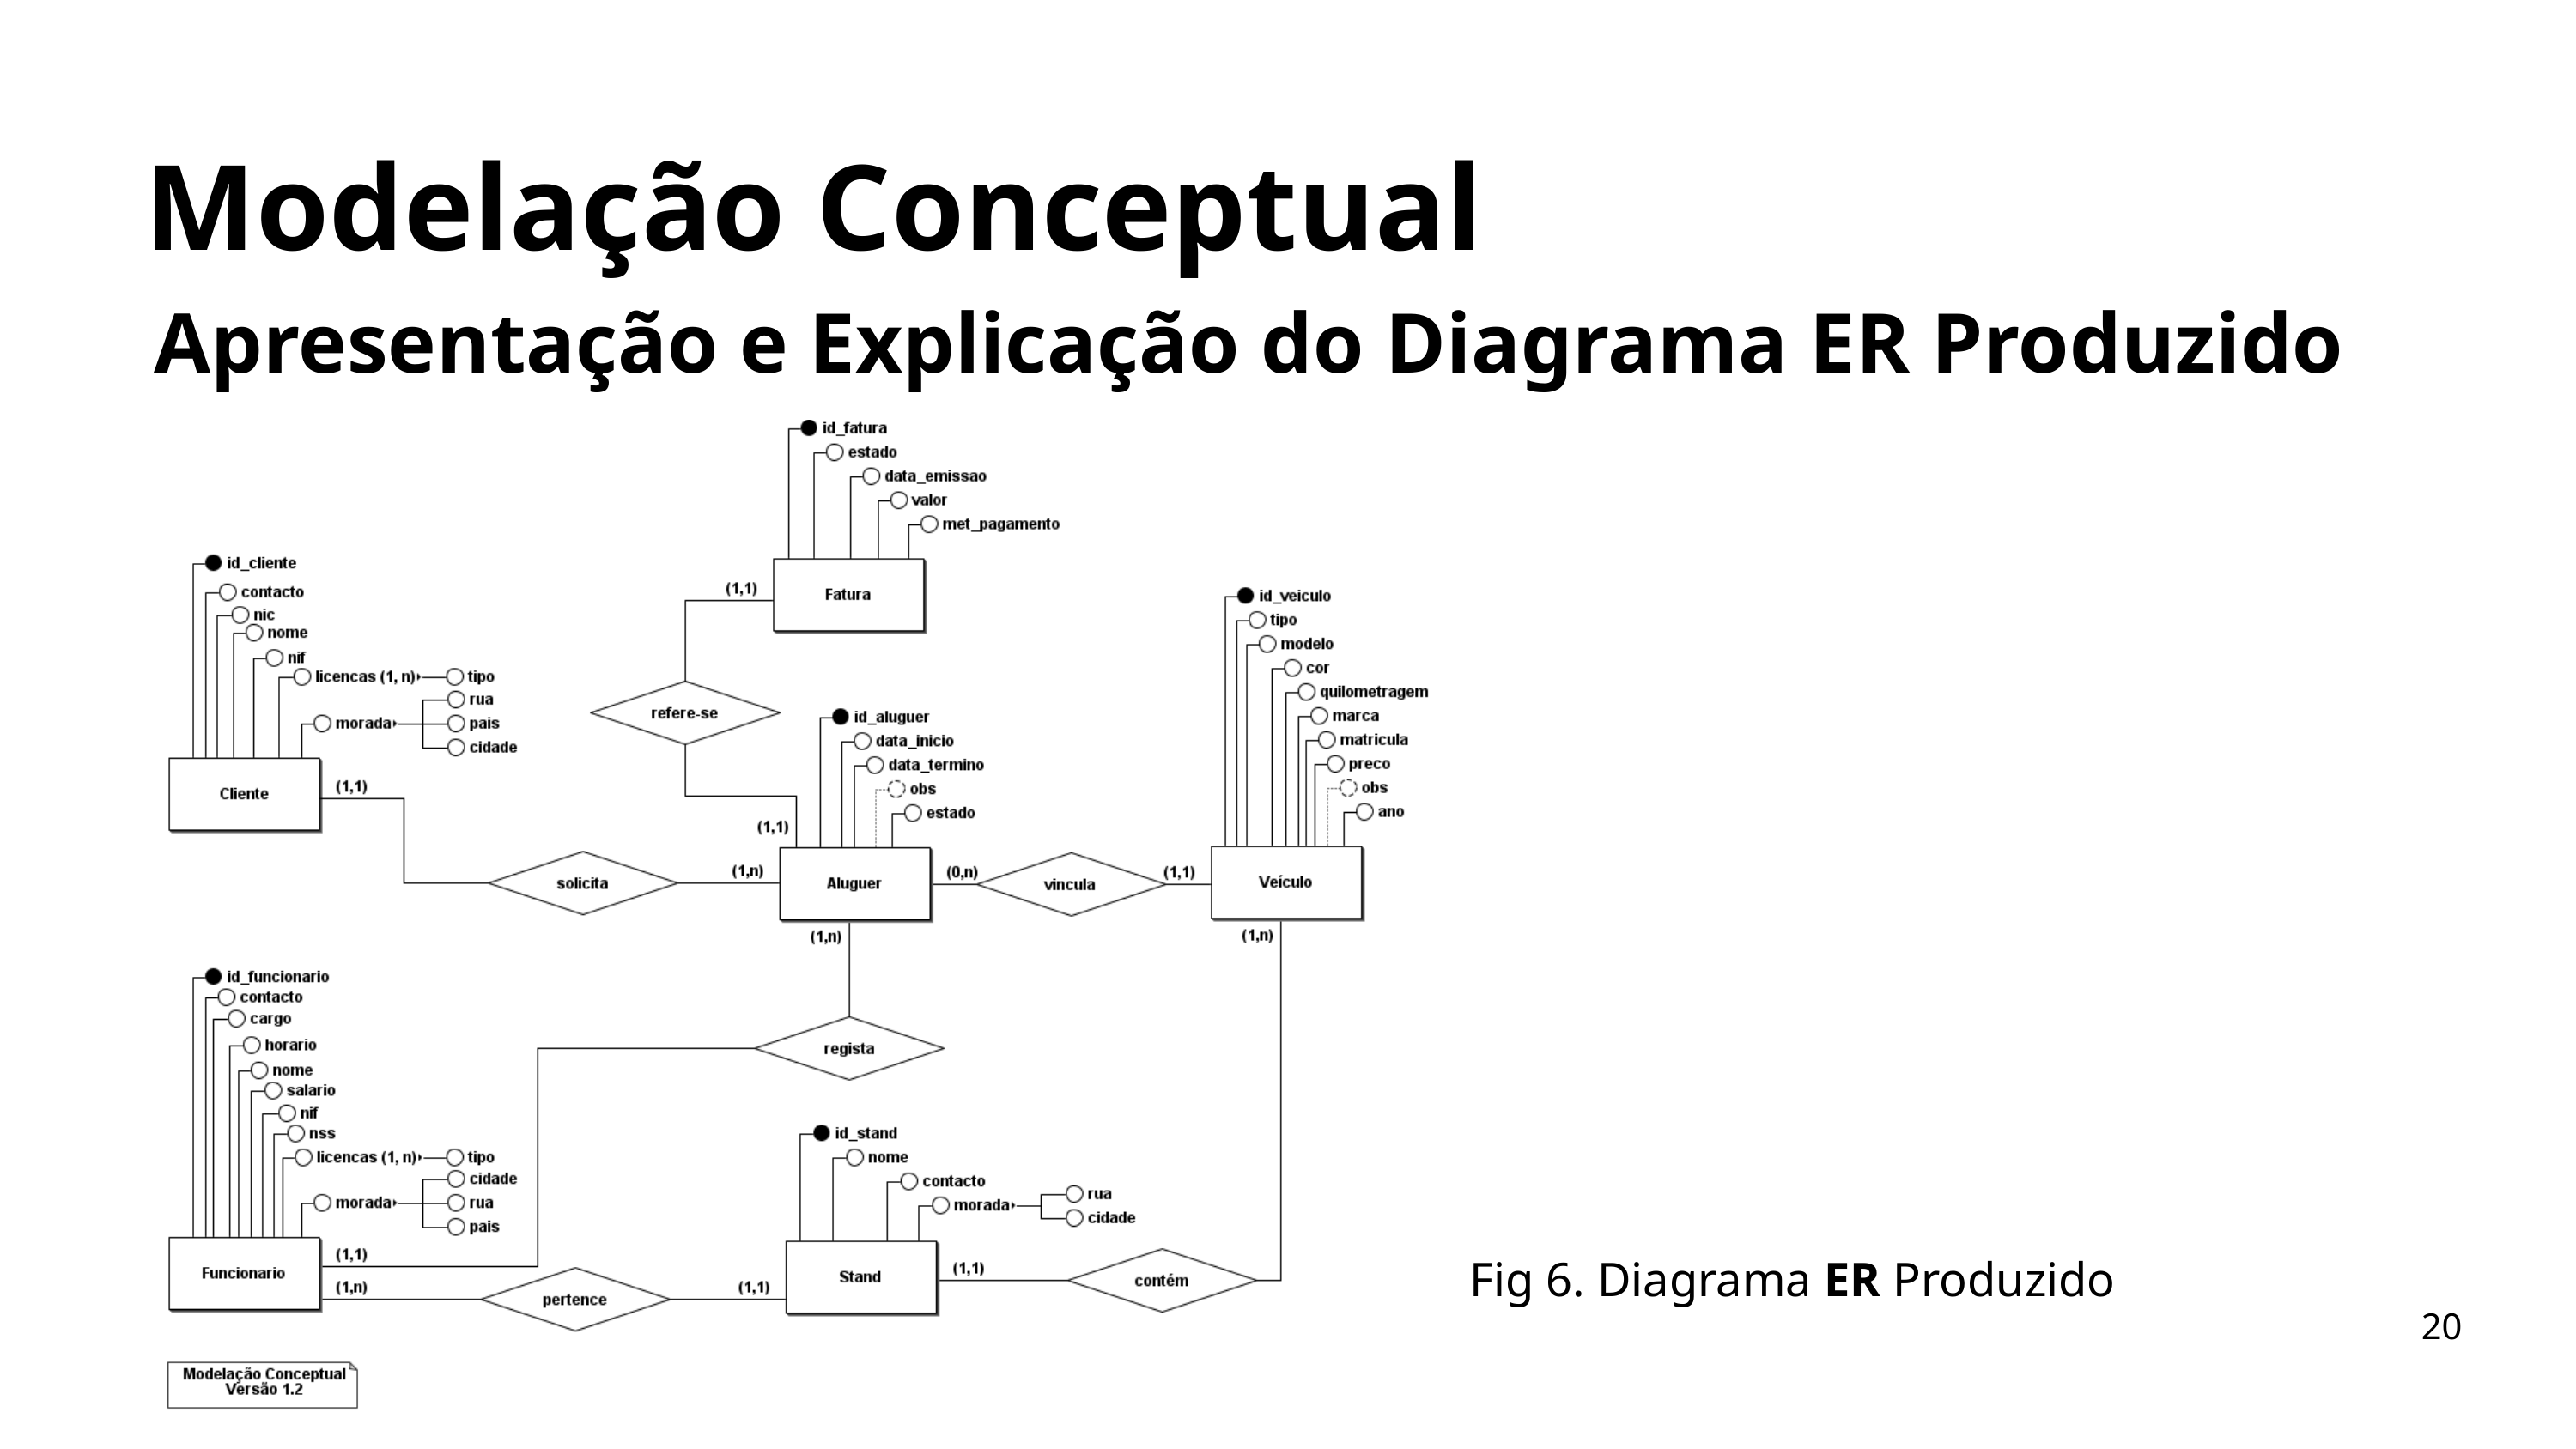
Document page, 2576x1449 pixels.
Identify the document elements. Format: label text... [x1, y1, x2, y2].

text_box [154, 420, 1436, 1411]
text_box 20 [2421, 1296, 2463, 1348]
text_box Apresentação e Explicação do Diagrama ER Produzido [154, 274, 2472, 390]
text_box Modelação Conceptual [144, 108, 1900, 274]
text_box Fig 6. Diagrama ER Produzido [1435, 1240, 2150, 1306]
